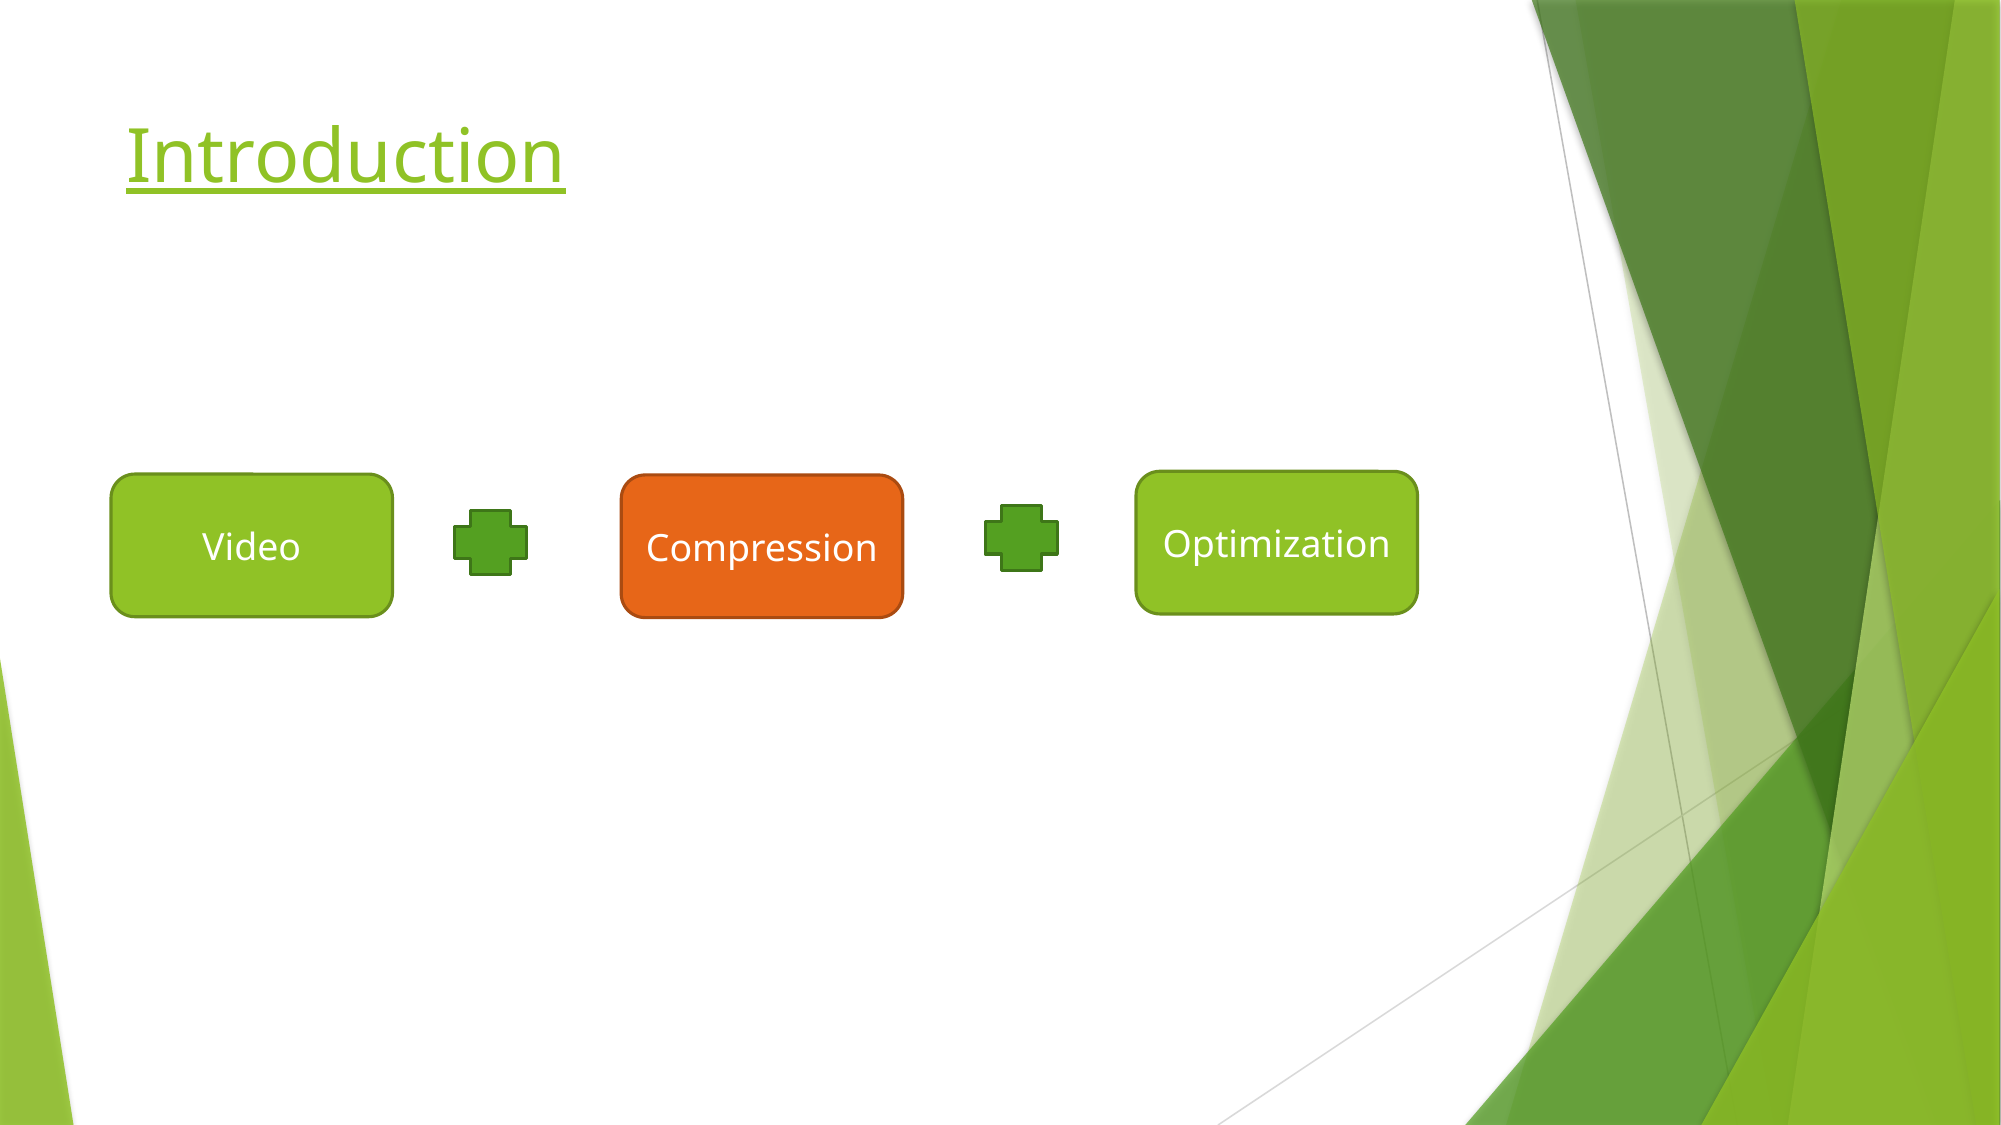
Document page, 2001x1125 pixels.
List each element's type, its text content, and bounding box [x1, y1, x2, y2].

text_box Optimization [1134, 469, 1420, 616]
text_box Compression [619, 473, 905, 620]
text_box [453, 509, 528, 576]
title Introduction [111, 99, 1522, 317]
text_box [984, 504, 1059, 572]
text_box Video [109, 472, 395, 619]
